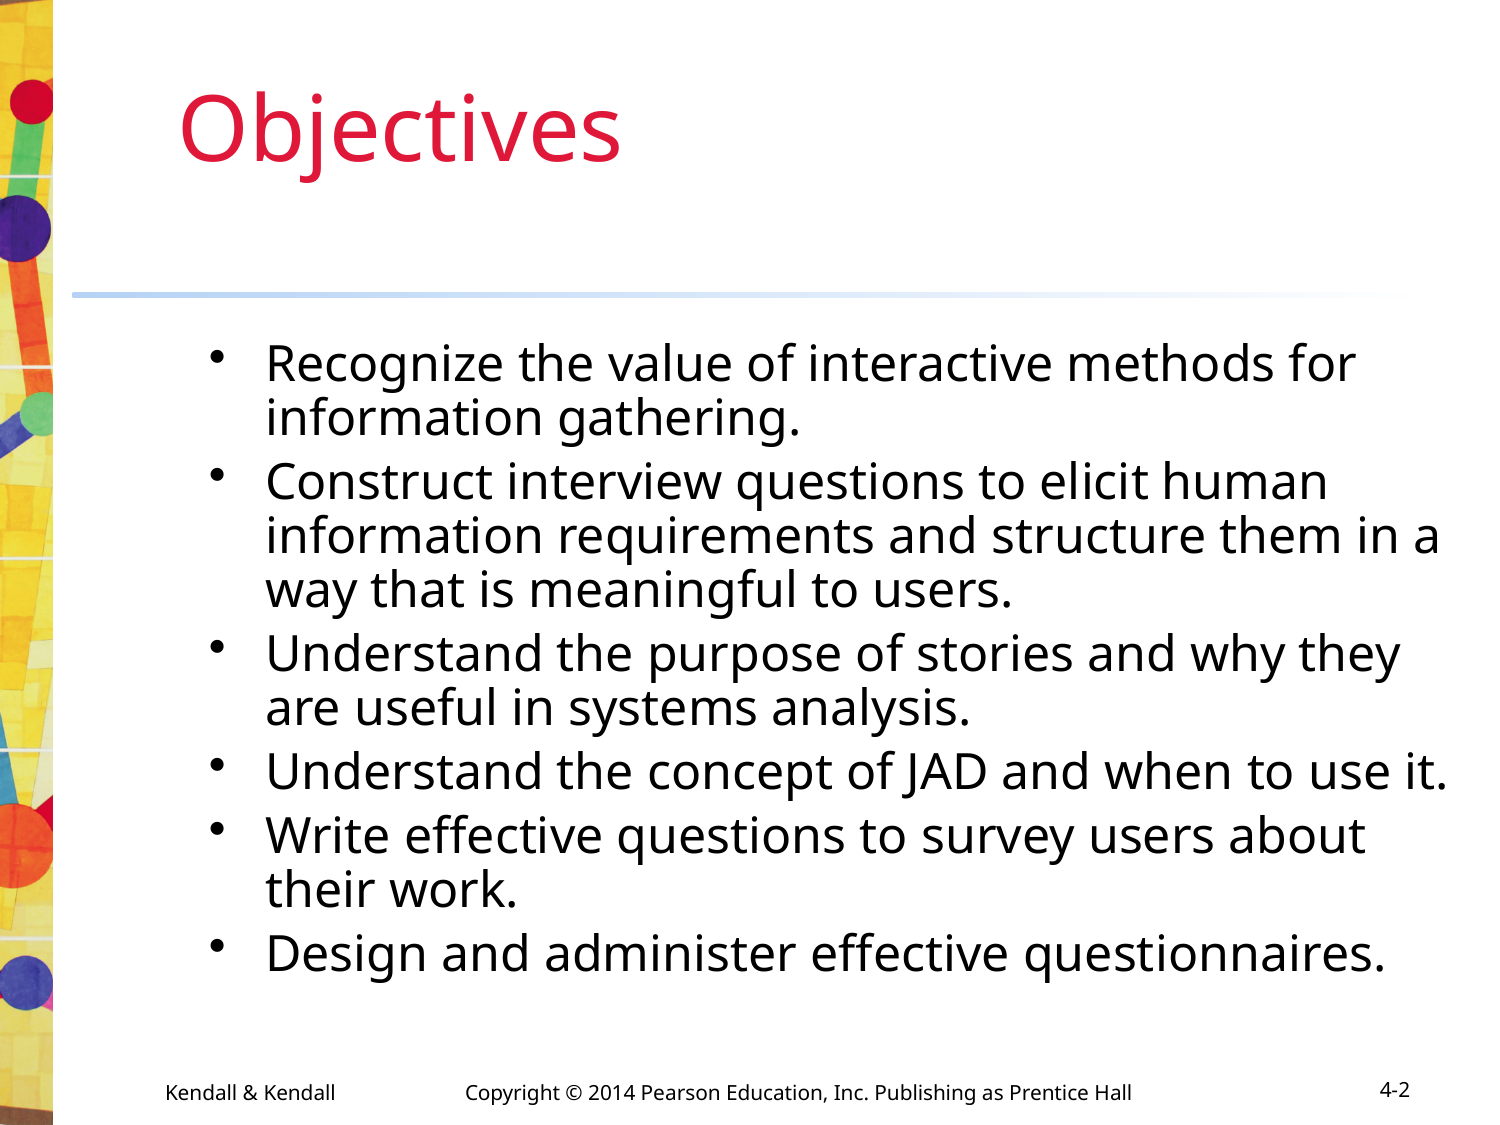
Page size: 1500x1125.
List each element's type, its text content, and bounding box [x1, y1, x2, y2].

picture [0, 0, 53, 1125]
list Recognize the value of interactive methods for information gathering. Construct interview questions to elicit human information requirements and structure them in a way that is meaningful to users. Understand the purpose of stories and why they are useful in systems analysis. Understand the concept of JAD and when to use it. Write effective questions to survey users about their work. Design and administer effective questionnaires. [193, 330, 1470, 1007]
title Objectives [162, 62, 1455, 251]
slide_number 4-2 [1112, 1037, 1425, 1113]
slide_number Kendall & Kendall Copyright © 2014 Pearson Education, Inc. Publishing as Prentice Hall [150, 1037, 1112, 1113]
